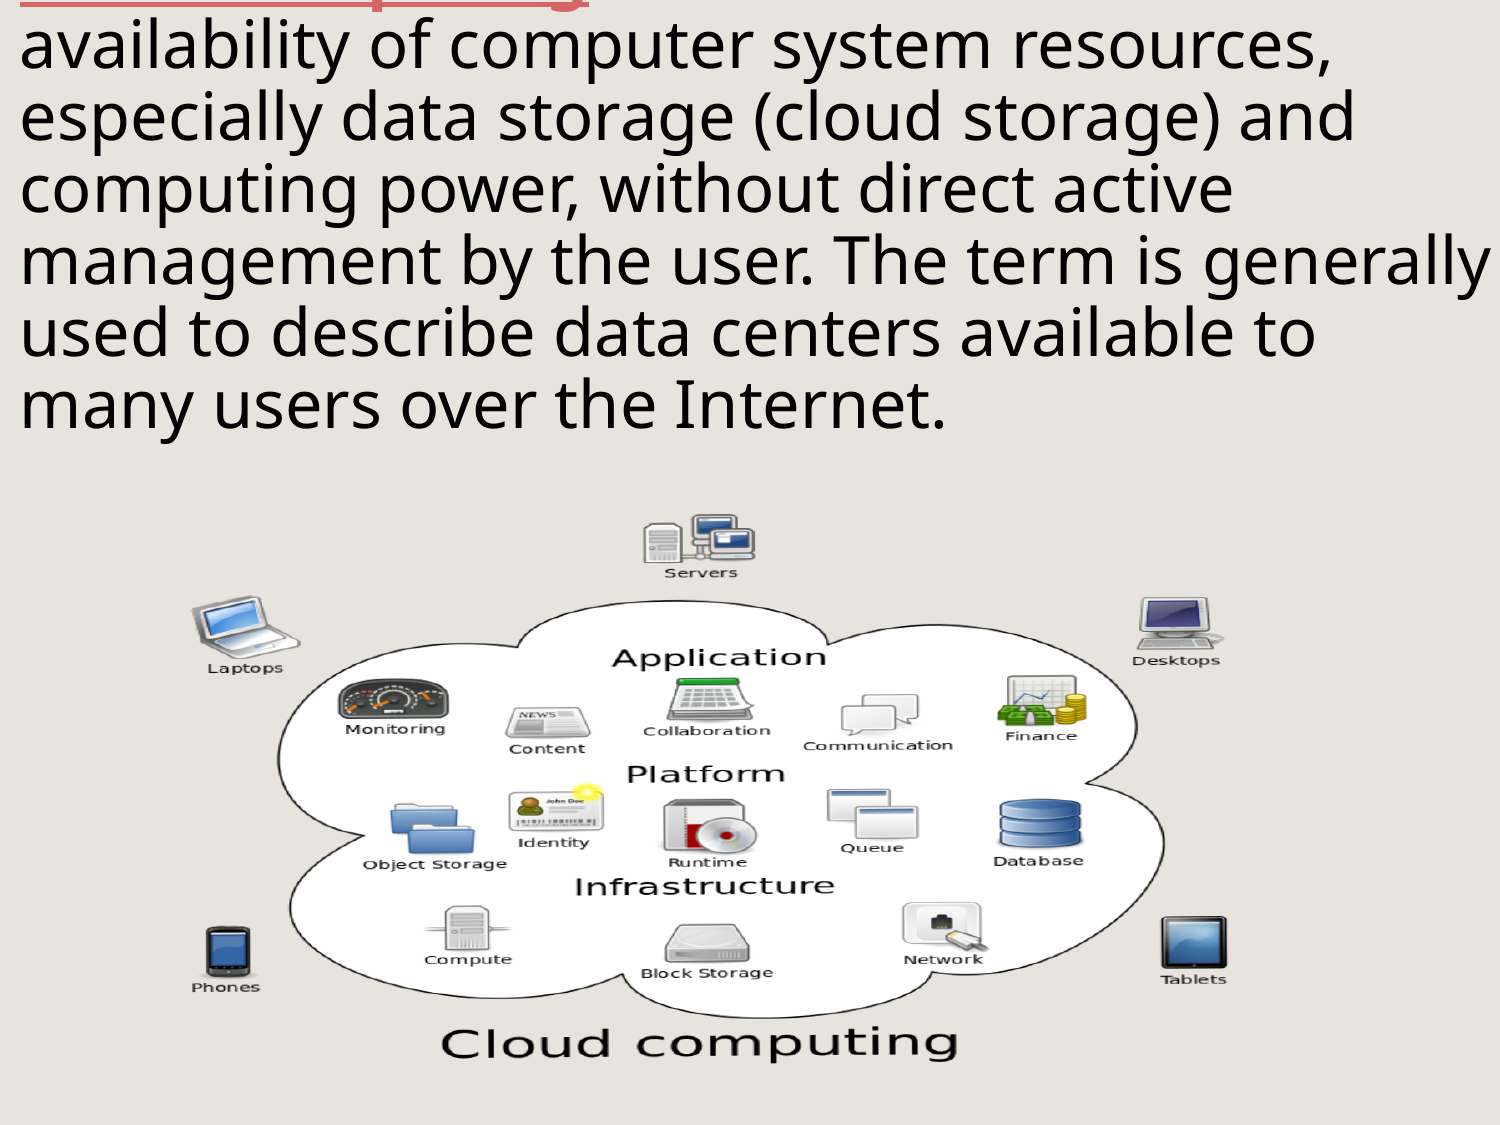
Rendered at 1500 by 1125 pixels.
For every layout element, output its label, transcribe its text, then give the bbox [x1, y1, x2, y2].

picture [142, 482, 1274, 1095]
title Cloud computing is the on-demand availability of computer system resources, especially data storage (cloud storage) and computing power, without direct active management by the user. The term is generally used to describe data centers available to many users over the Internet. [4, 399, 1500, 531]
